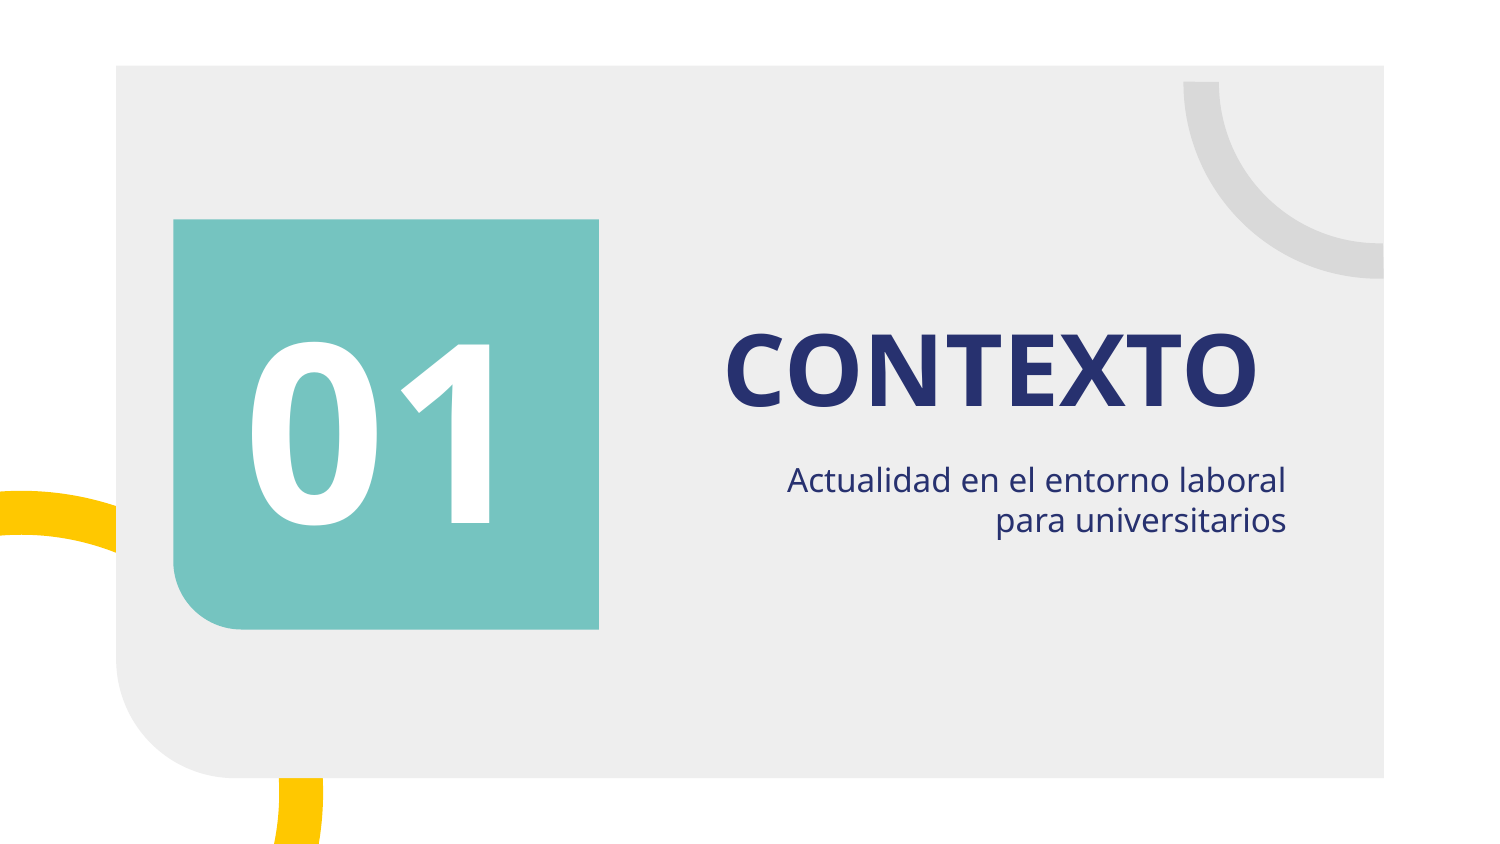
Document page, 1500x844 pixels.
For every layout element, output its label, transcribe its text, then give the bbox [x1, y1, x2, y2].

title CONTEXTO [693, 227, 1303, 442]
subtitle Actualidad en el entorno laboral para universitarios [759, 444, 1303, 560]
title 01 [173, 285, 599, 563]
